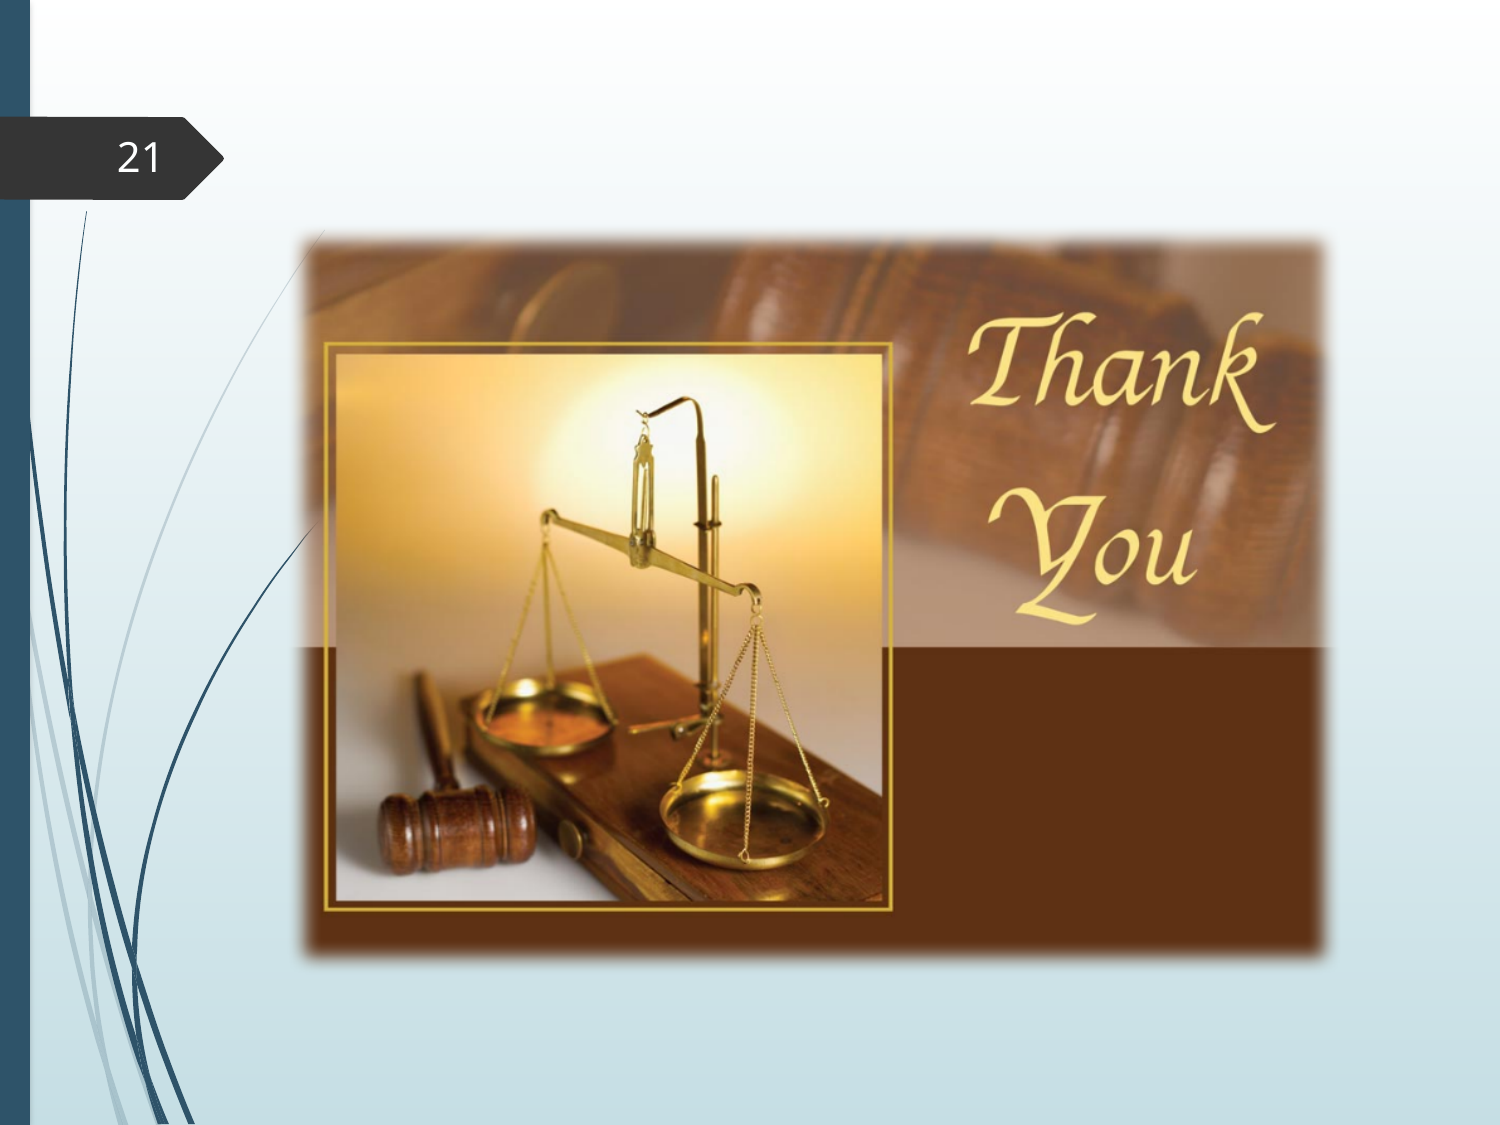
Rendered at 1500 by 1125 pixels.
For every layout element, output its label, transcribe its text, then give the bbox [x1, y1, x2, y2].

slide_number 21 [83, 129, 180, 190]
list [287, 224, 1343, 976]
